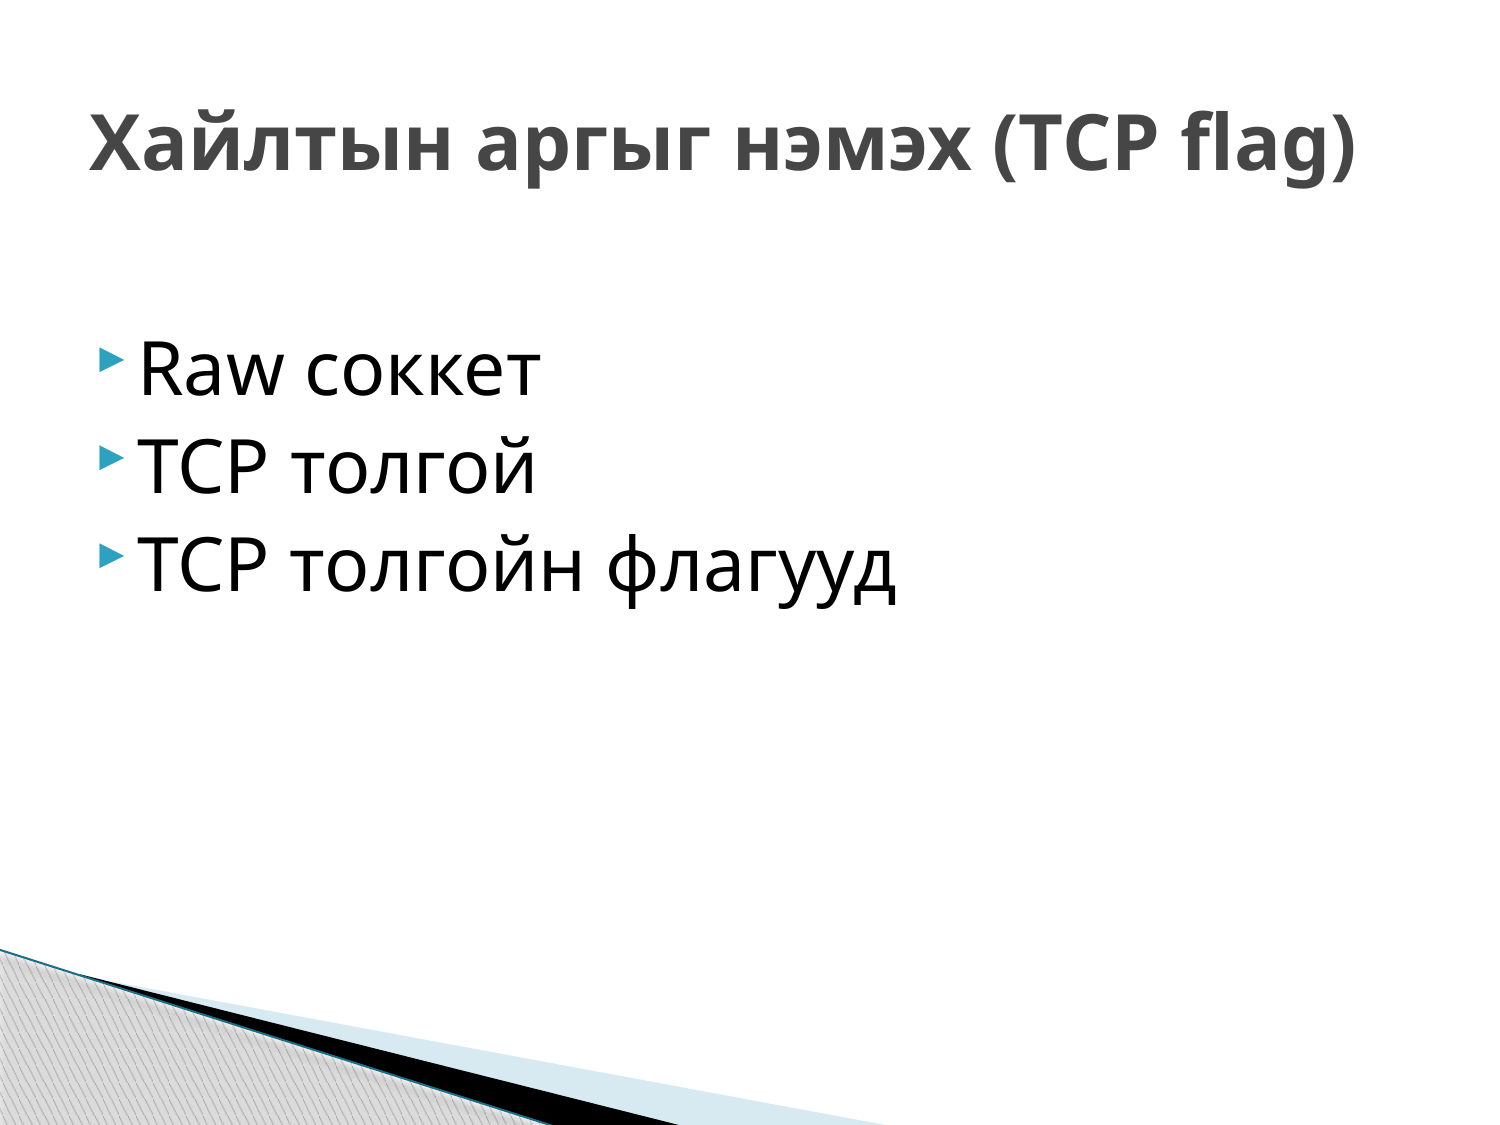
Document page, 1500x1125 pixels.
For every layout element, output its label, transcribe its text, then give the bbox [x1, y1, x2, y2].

list Raw соккет TCP толгой ТСР толгойн флагууд [62, 312, 1413, 1125]
title Хайлтын аргыг нэмэх (TCP flag) [75, 45, 1425, 233]
